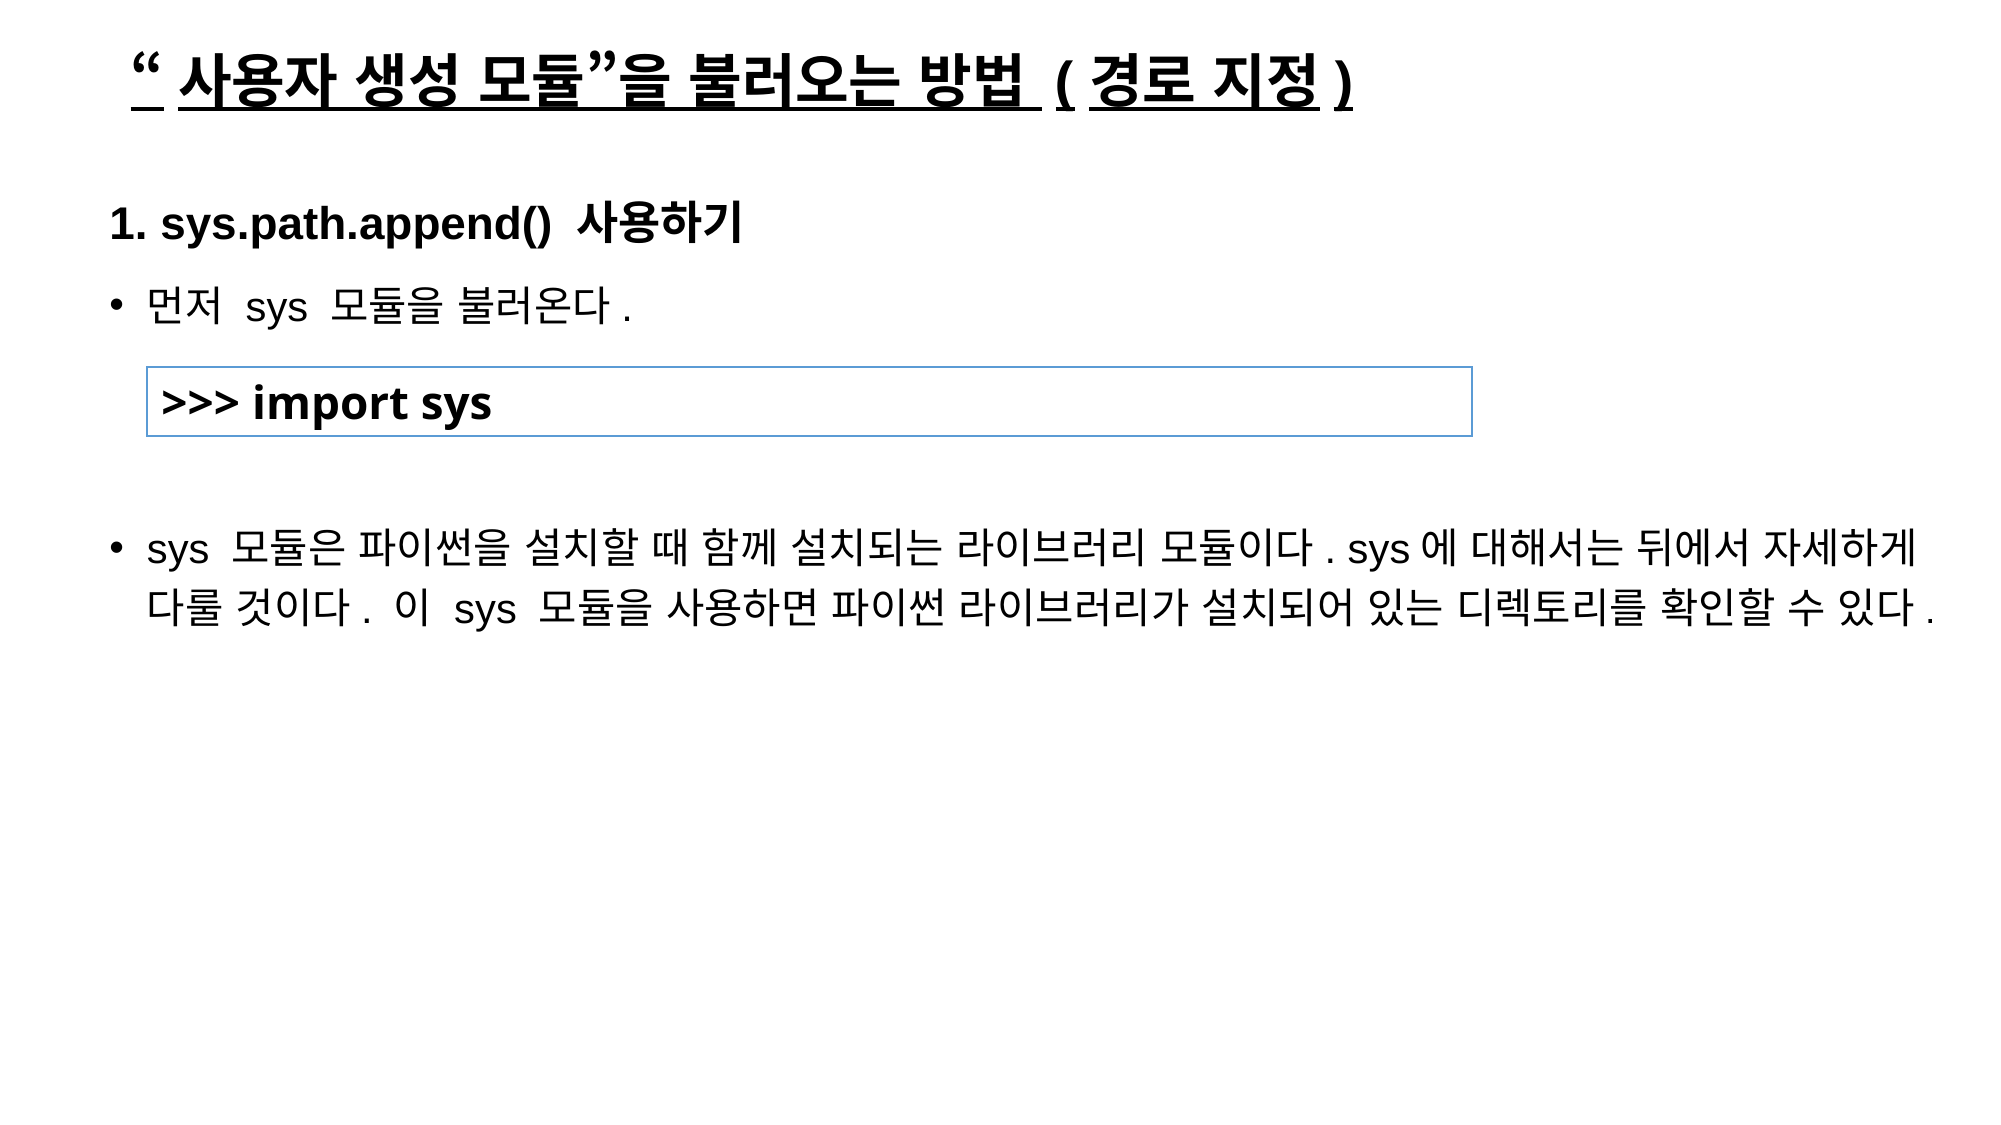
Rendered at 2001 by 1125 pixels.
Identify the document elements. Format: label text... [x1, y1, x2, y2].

text_box 1. sys.path.append() 사용하기 먼저 sys 모듈을 불러온다. sys 모듈은 파이썬을 설치할 때 함께 설치되는 라이브러리 모듈이다. sys에 대해서는 뒤에서 자세하게 다룰 것이다. 이 sys 모듈을 사용하면 파이썬 라이브러리가 설치되어 있는 디렉토리를 확인할 수 있다. [94, 175, 1939, 1097]
title “사용자 생성 모듈”을 불러오는 방법 (경로 지정) [115, 22, 1811, 145]
text_box >>> import sys [146, 366, 1472, 437]
